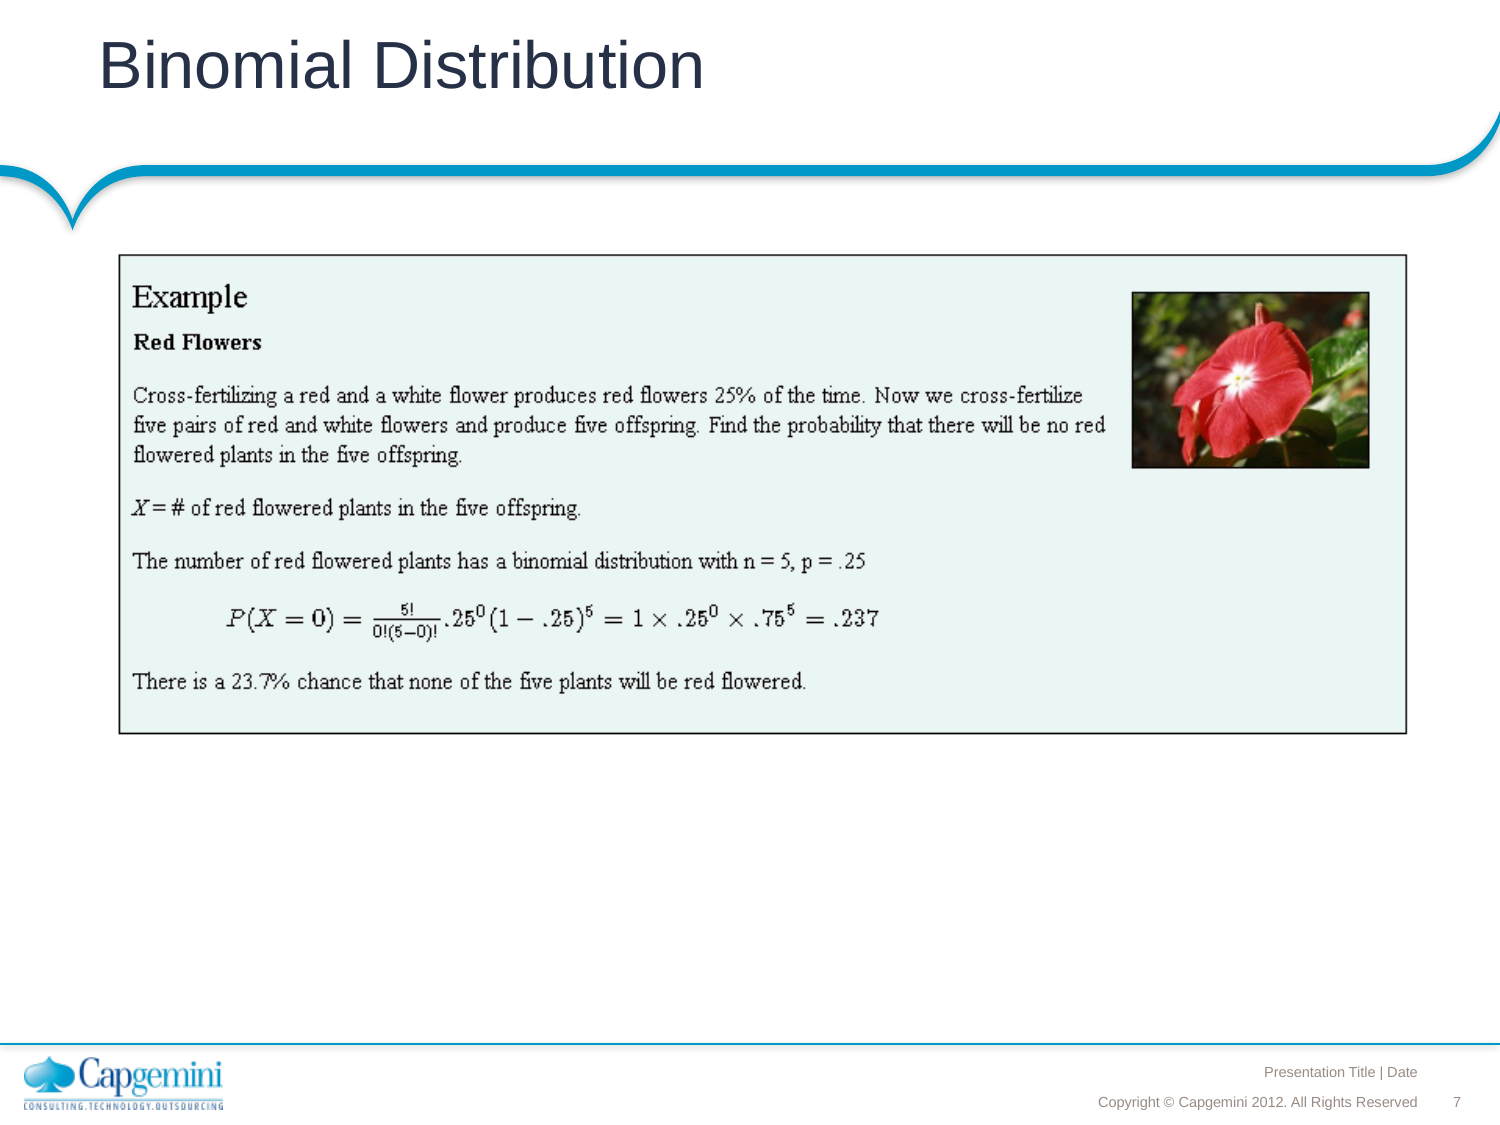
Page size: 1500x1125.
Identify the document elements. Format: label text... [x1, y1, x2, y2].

picture [97, 227, 1437, 759]
picture [24, 1056, 223, 1110]
title Binomial Distribution [50, 3, 1400, 134]
